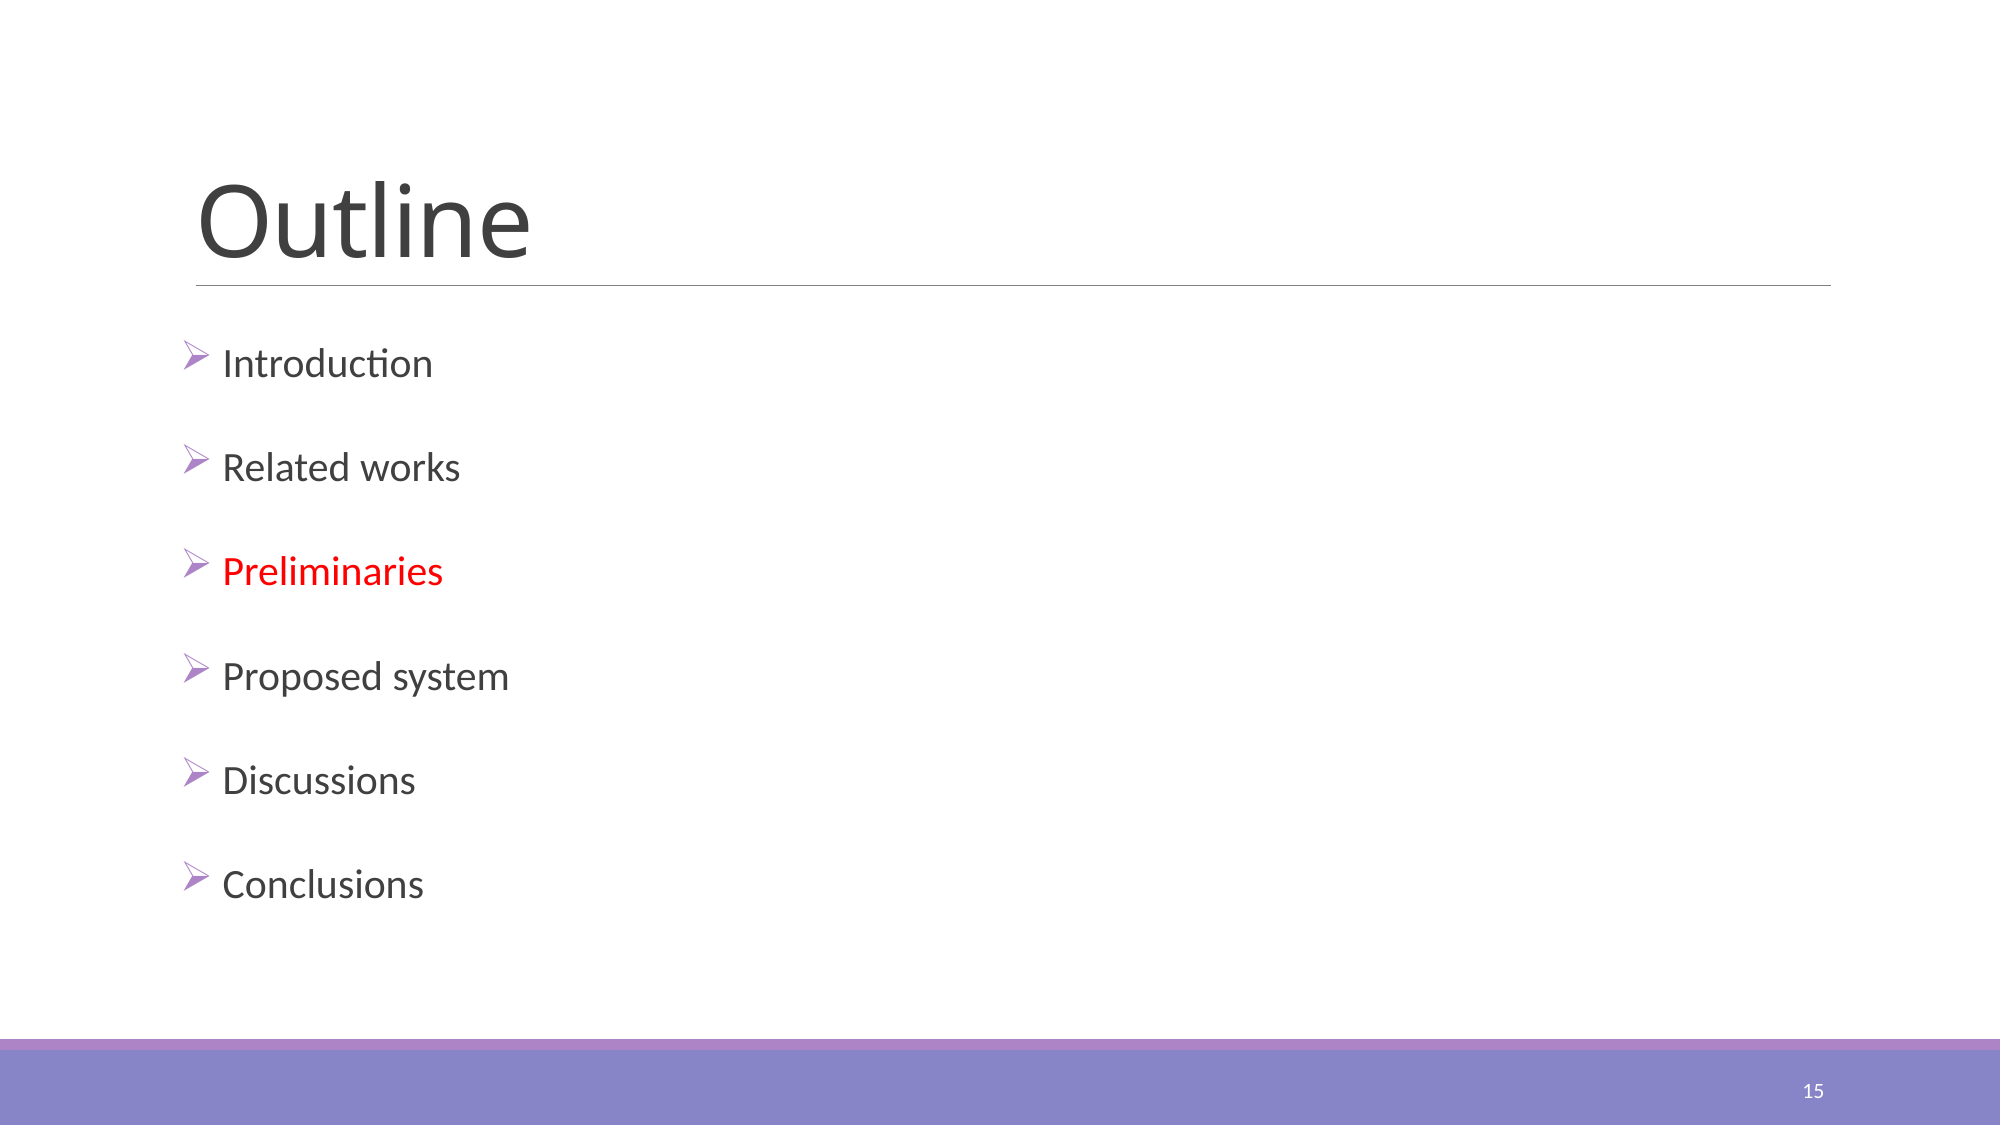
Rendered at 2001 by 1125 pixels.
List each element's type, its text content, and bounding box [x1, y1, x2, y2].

slide_number 15 [1624, 1059, 1840, 1120]
title Outline [180, 47, 1830, 285]
list Introduction Related works Preliminaries Proposed system Discussions Conclusions [180, 302, 1830, 963]
